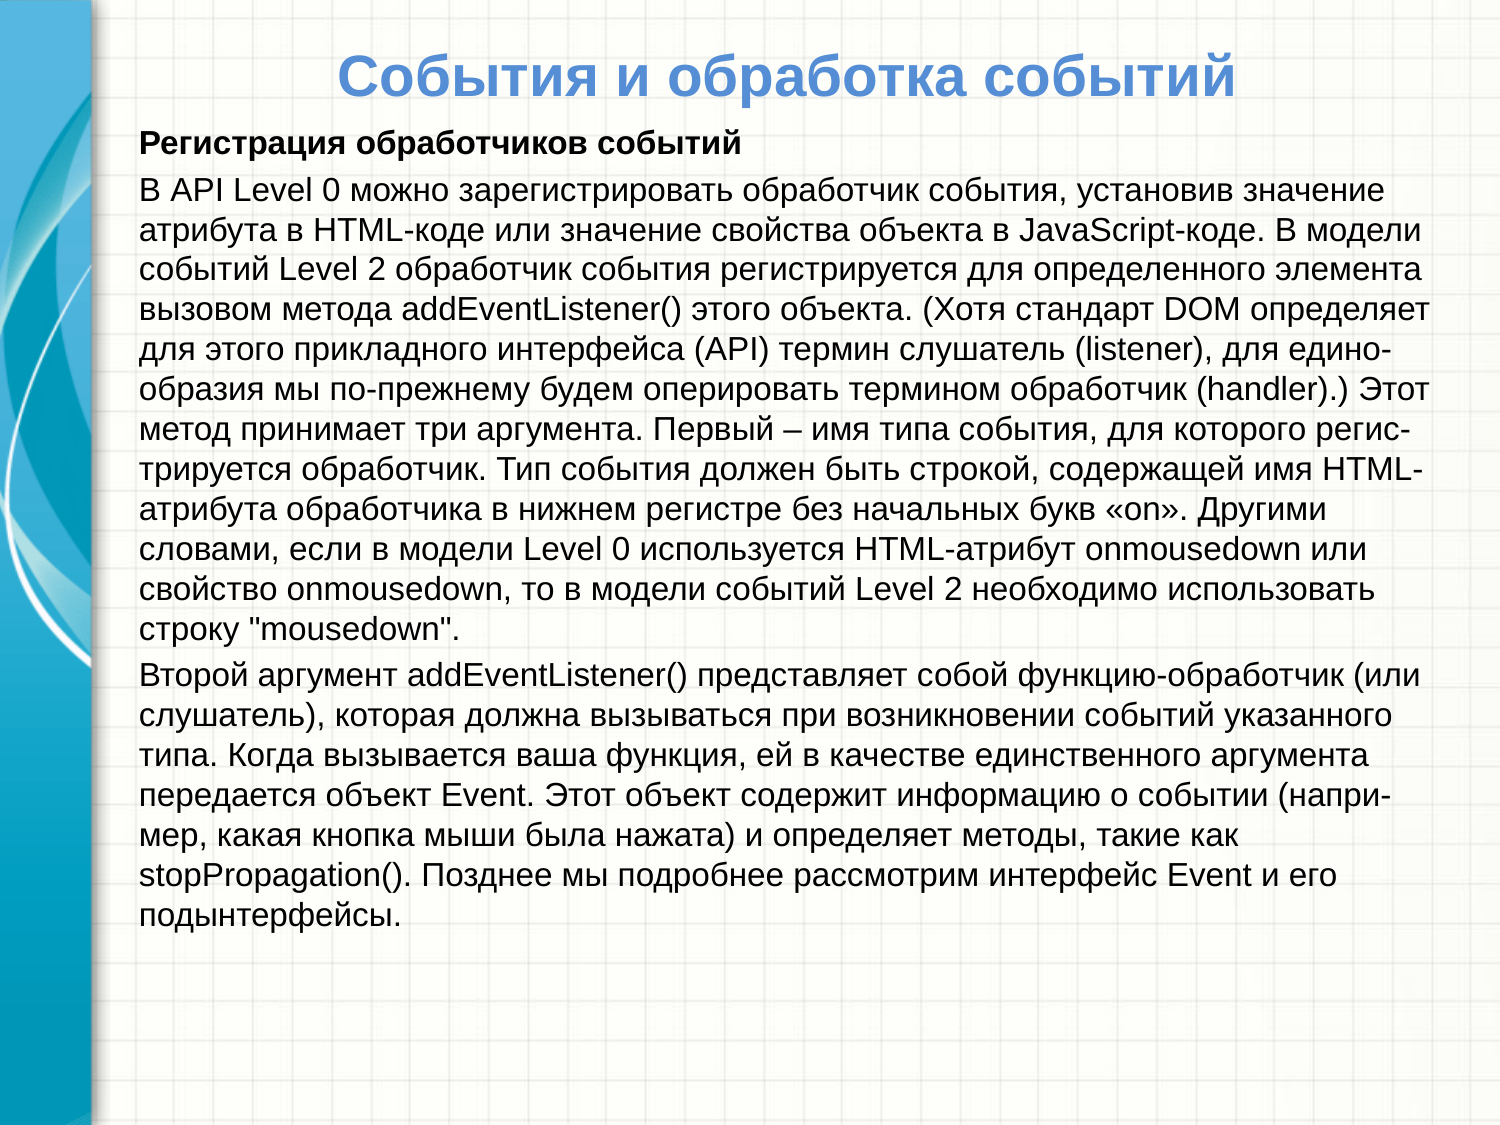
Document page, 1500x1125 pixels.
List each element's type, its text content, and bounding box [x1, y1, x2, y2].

title События и обработка событий [125, 44, 1450, 102]
picture [0, 0, 1500, 1125]
list Регистрация обработчиков событий В API Level 0 можно зарегистрировать обработчик события, установив значение атрибута в HTML-коде или значение свойства объекта в JavaScript-коде. В модели событий Level 2 обработчик события регистрируется для определенного элемента вызовом метода addEventListener() этого объекта. (Хотя стандарт DOM определяет для этого прикладного интерфейса (API) термин слушатель (listener), для едино-образия мы по-прежнему будем оперировать термином обработчик (handler).) Этот метод принимает три аргумента. Первый – имя типа события, для которого регис-трируется обработчик. Тип события должен быть строкой, содержащей имя HTML-атрибута обработчика в нижнем регистре без начальных букв «on». Другими словами, если в модели Level 0 используется HTML-атрибут onmousedown или свойство onmousedown, то в модели событий Level 2 необходимо использовать строку "mousedown". Второй аргумент addEventListener() представляет собой функцию-обработчик (или слушатель), которая должна вызываться при возникновении событий указанного типа. Когда вызывается ваша функция, ей в качестве единственного аргумента передается объект Event. Этот объект содержит информацию о событии (напри-мер, какая кнопка мыши была нажата) и определяет методы, такие как stopPropagation(). Позднее мы подробнее рассмотрим интерфейс Event и его подынтерфейсы. [123, 113, 1471, 1059]
